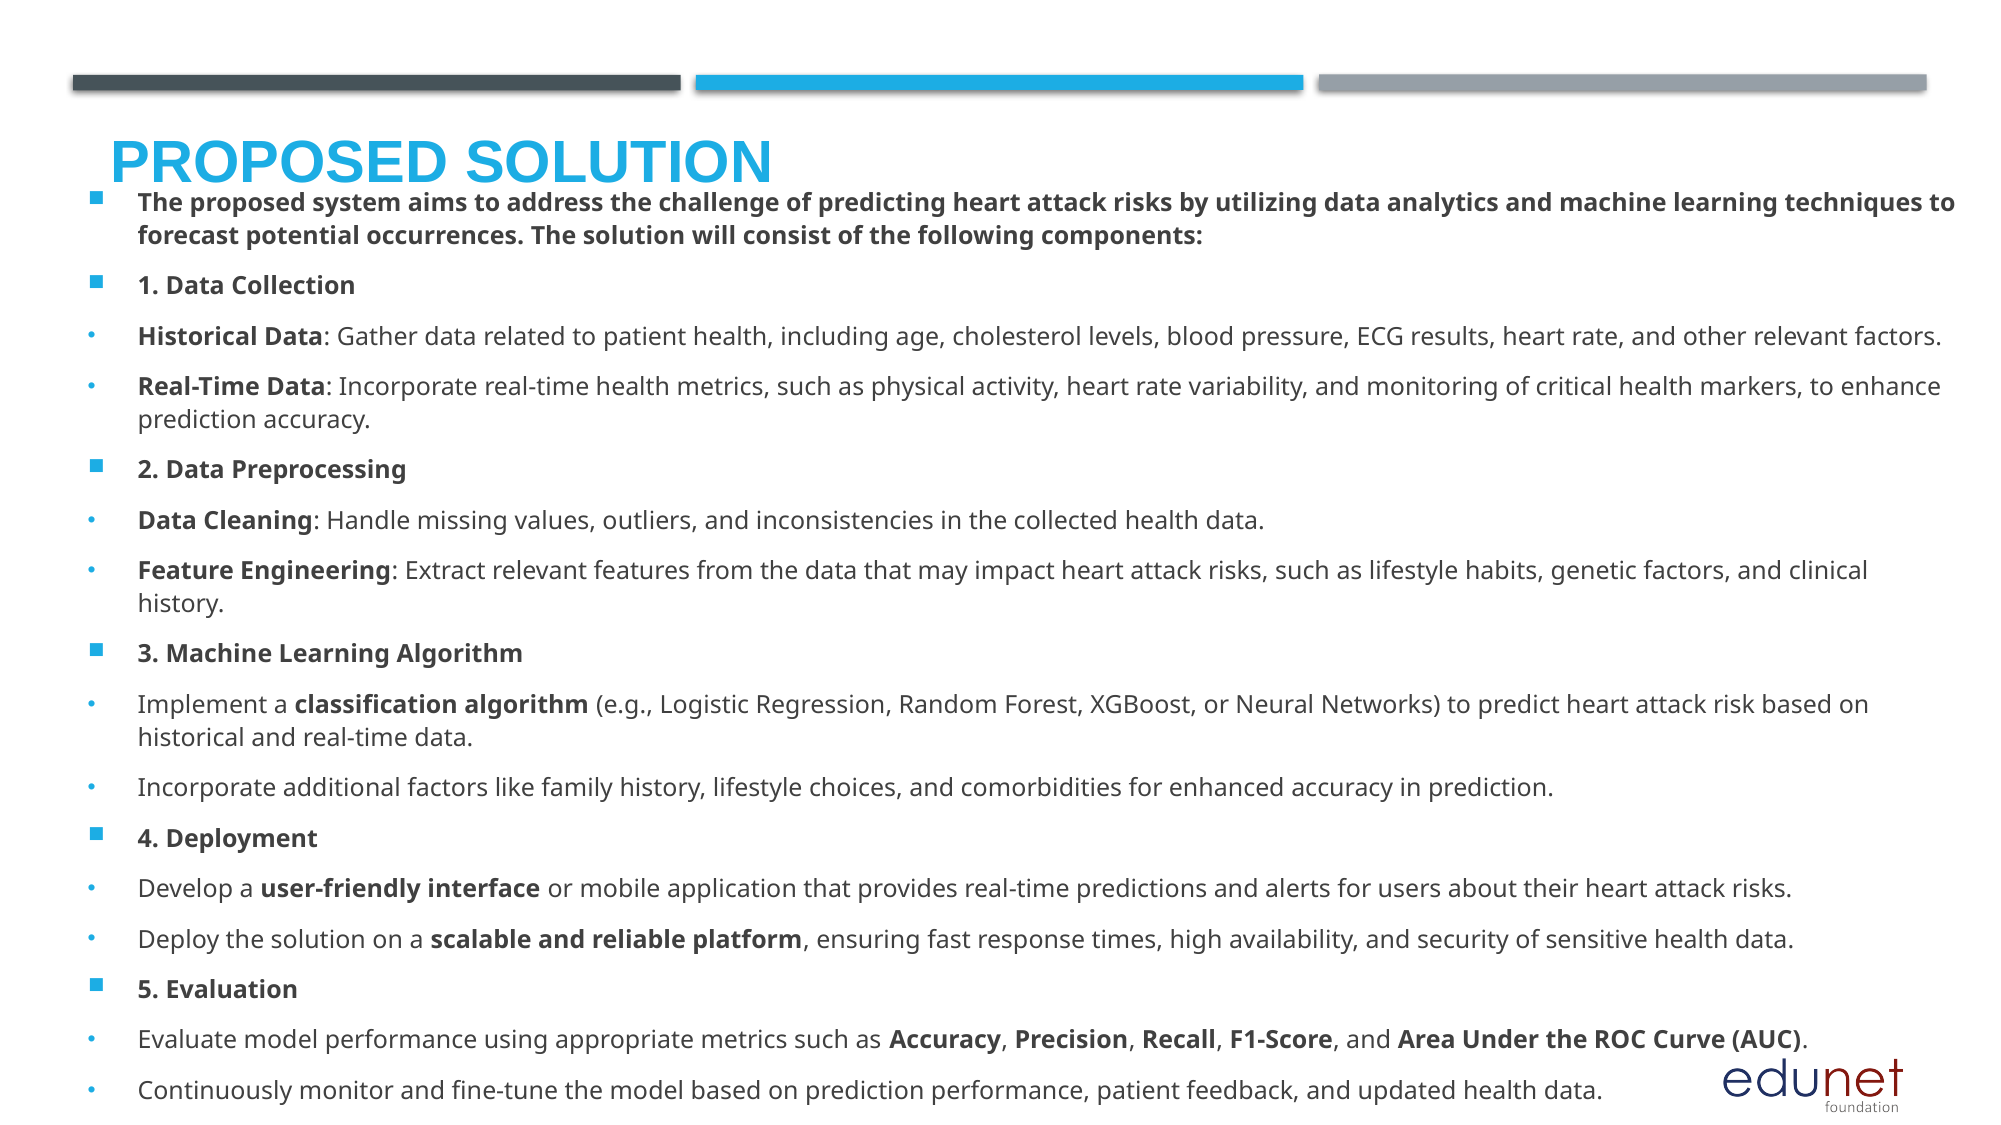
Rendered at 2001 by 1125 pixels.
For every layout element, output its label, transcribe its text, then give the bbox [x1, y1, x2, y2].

title Proposed Solution [95, 115, 1905, 187]
list The proposed system aims to address the challenge of predicting heart attack risks by utilizing data analytics and machine learning techniques to forecast potential occurrences. The solution will consist of the following components: The proposed system aims to address the challenge of predicting heart attack risks by utilizing data analytics and machine learning techniques to forecast potential occurrences. The solution will consist of the following components: 1. Data Collection Historical Data: Gather data related to patient health, including age, cholesterol levels, blood pressure, ECG results, heart rate, and other relevant factors. Real-Time Data: Incorporate real-time health metrics, such as physical activity, heart rate variability, and monitoring of critical health markers, to enhance prediction accuracy. 2. Data Preprocessing Data Cleaning: Handle missing values, outliers, and inconsistencies in the collected health data. Feature Engineering: Extract relevant features from the data that may impact heart attack risks, such as lifestyle habits, genetic factors, and clinical history. 3. Machine Learning Algorithm Implement a classification algorithm (e.g., Logistic Regression, Random Forest, XGBoost, or Neural Networks) to predict heart attack risk based on historical and real-time data. Incorporate additional factors like family history, lifestyle choices, and comorbidities for enhanced accuracy in prediction. 4. Deployment Develop a user-friendly interface or mobile application that provides real-time predictions and alerts for users about their heart attack risks. Deploy the solution on a scalable and reliable platform, ensuring fast response times, high availability, and security of sensitive health data. 5. Evaluation Evaluate model performance using appropriate metrics such as Accuracy, Precision, Recall, F1-Score, and Area Under the ROC Curve (AUC). Continuously monitor and fine-tune the model based on prediction performance, patient feedback, and updated health data. [72, 187, 1978, 1092]
picture [1719, 1092, 1905, 1116]
